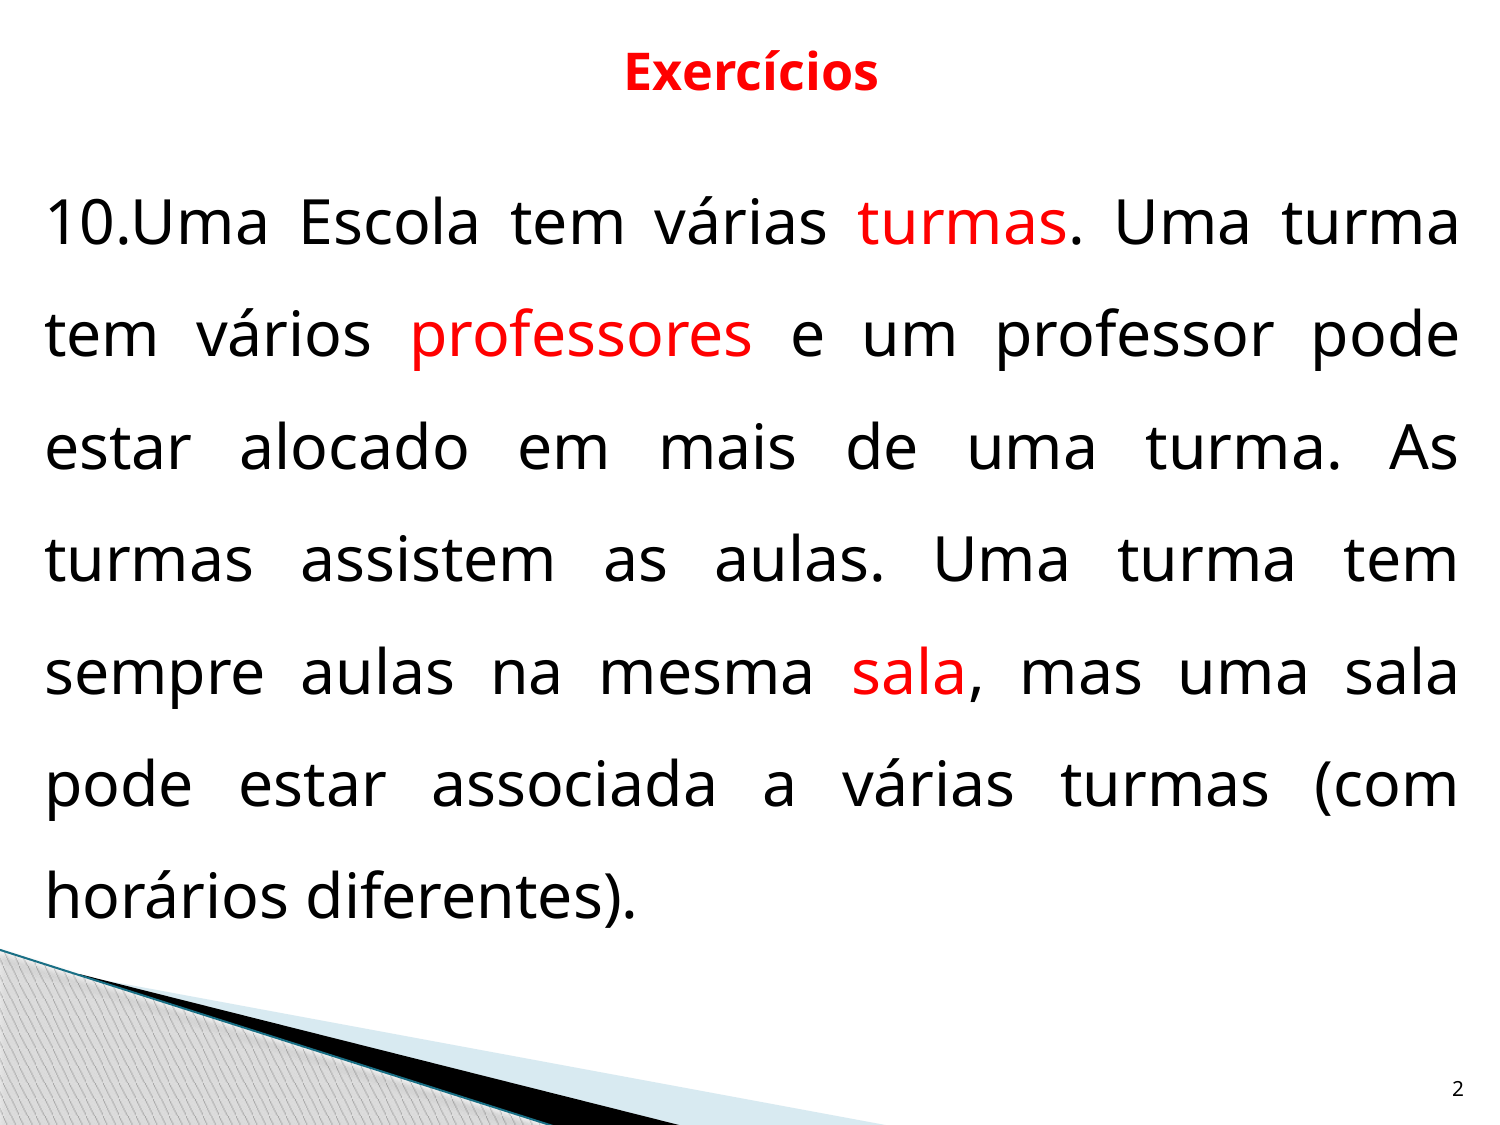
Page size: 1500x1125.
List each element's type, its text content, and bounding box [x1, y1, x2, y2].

title Exercícios [76, 30, 1427, 110]
slide_number 2 [1418, 1051, 1479, 1112]
text_box 10.Uma Escola tem várias turmas. Uma turma tem vários professores e um professor pode estar alocado em mais de uma turma. As turmas assistem as aulas. Uma turma tem sempre aulas na mesma sala, mas uma sala pode estar associada a várias turmas (com horários diferentes). [29, 137, 1477, 1059]
